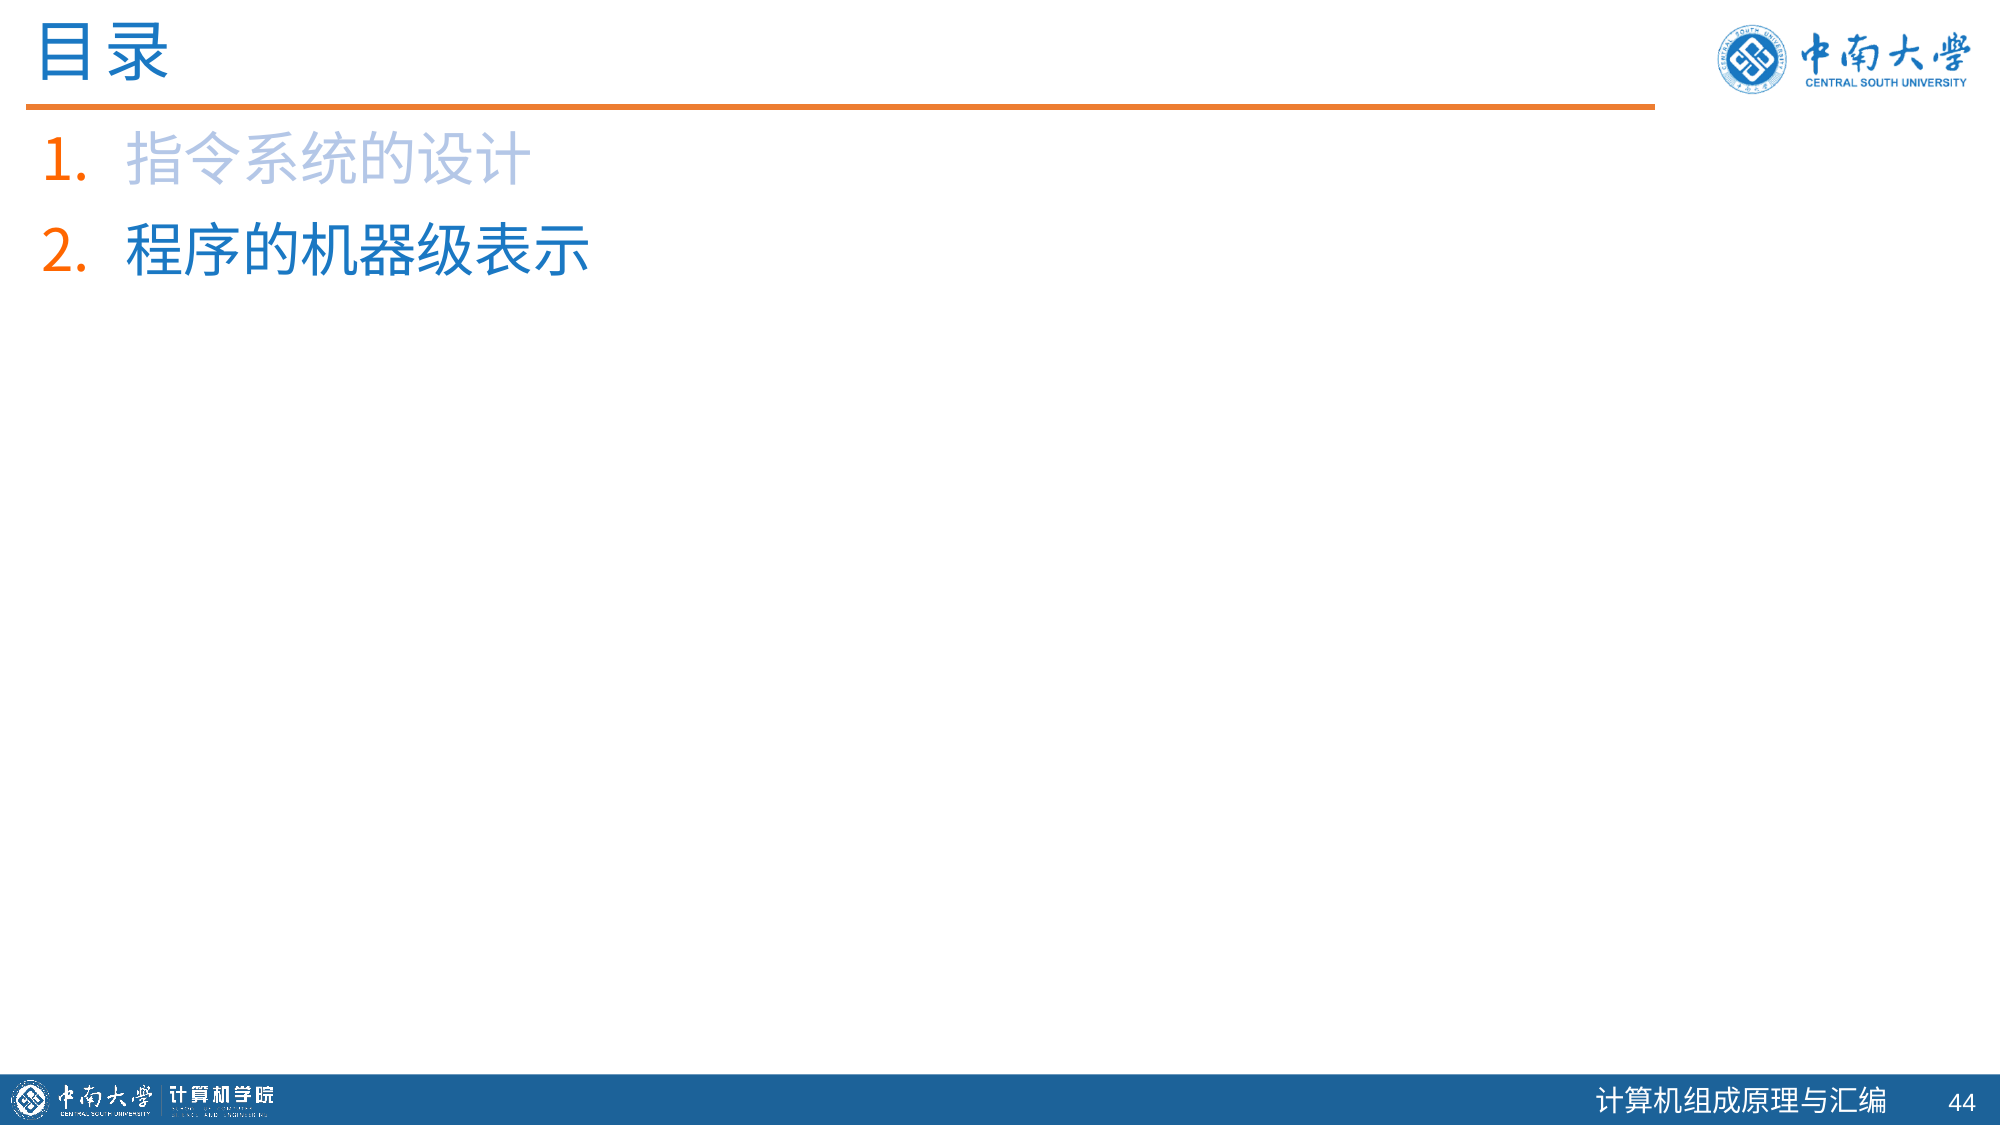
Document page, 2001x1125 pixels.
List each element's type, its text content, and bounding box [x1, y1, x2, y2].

list 目录 [17, 10, 1615, 83]
picture [0, 1080, 299, 1120]
list 指令系统的设计 程序的机器级表示 [26, 114, 1968, 1026]
picture [1708, 19, 1982, 99]
slide_number 43 [1916, 1079, 1992, 1124]
